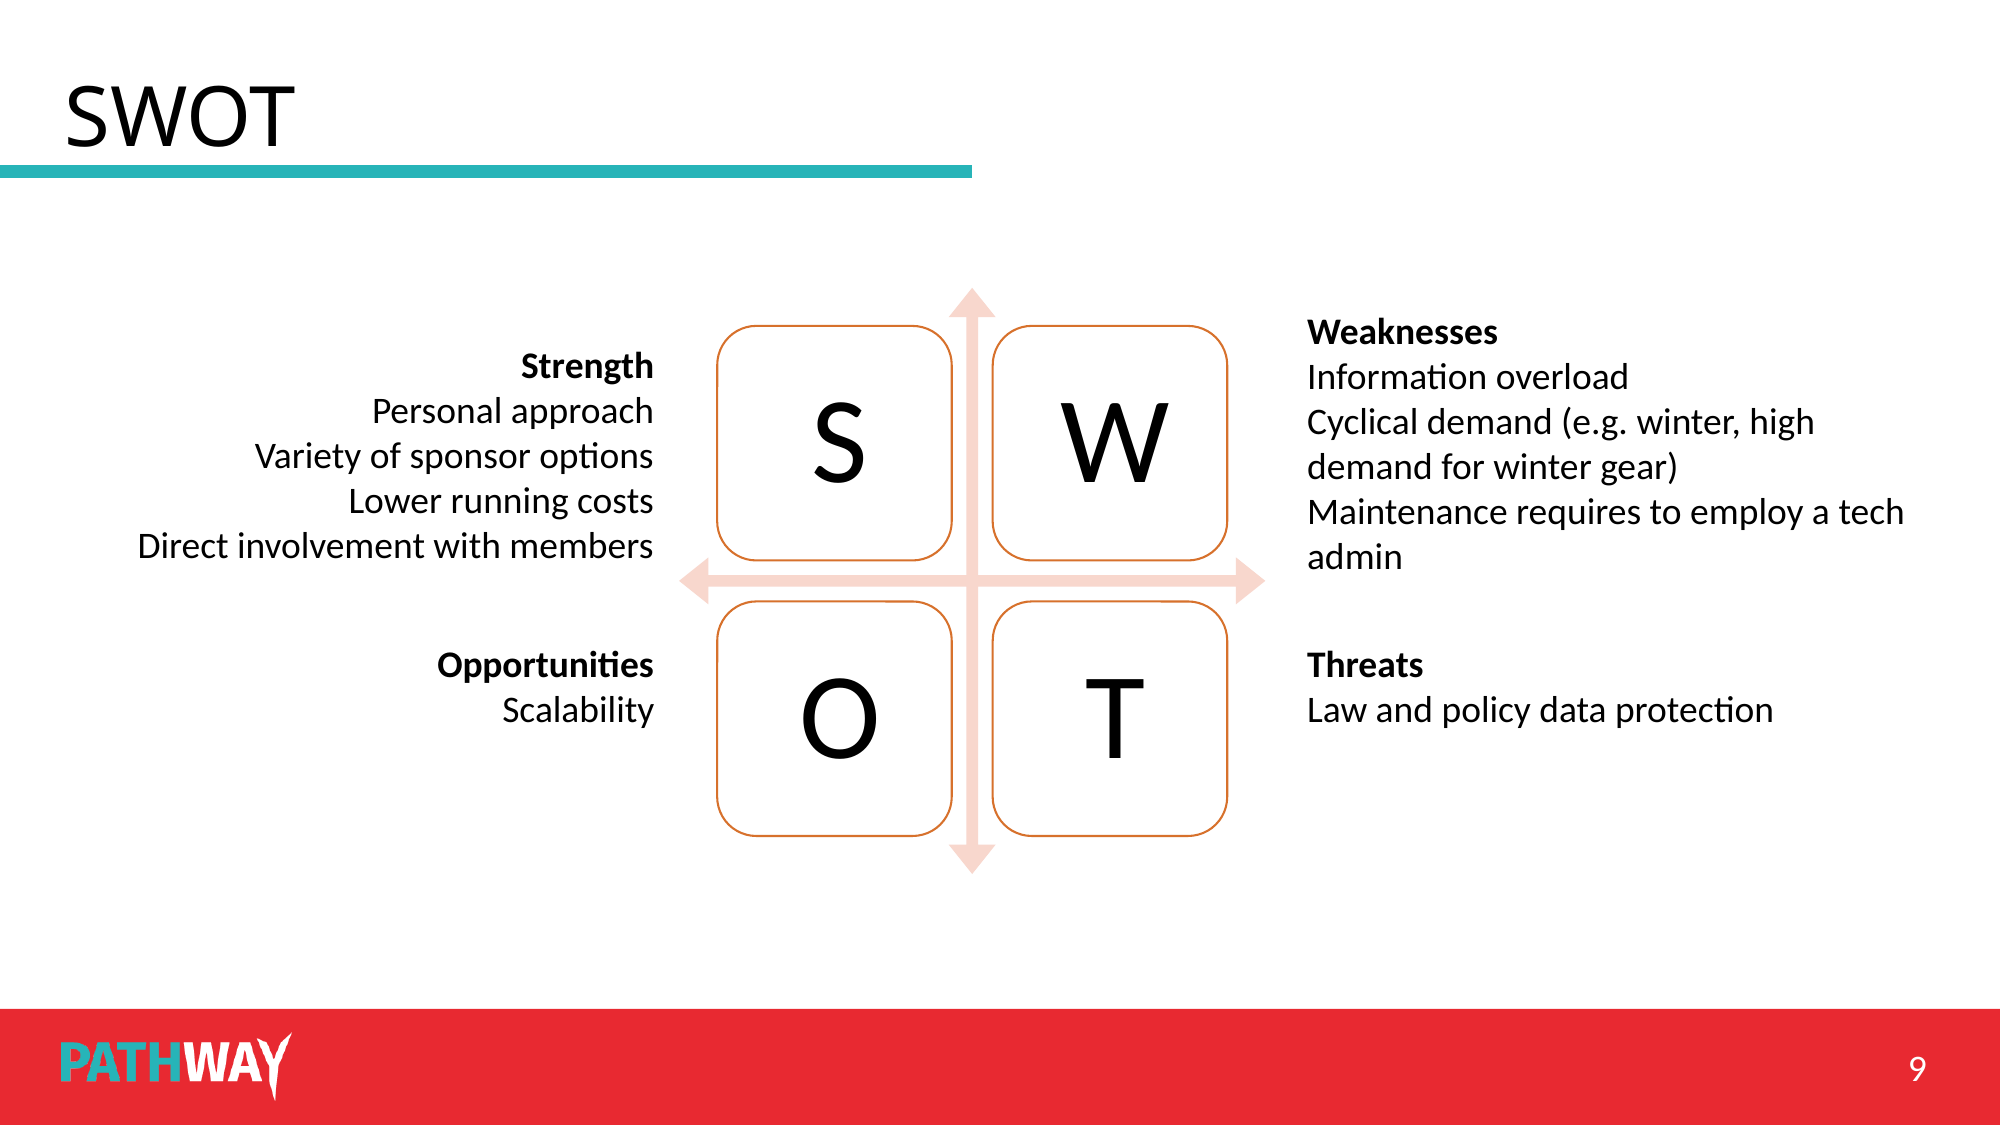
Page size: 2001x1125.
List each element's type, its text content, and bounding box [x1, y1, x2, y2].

text_box SWOT [50, 55, 311, 165]
text_box Threats Law and policy data protection [1444, 632, 1926, 783]
text_box Opportunities Scalability [96, 632, 500, 783]
text_box 9 [1893, 1036, 1942, 1097]
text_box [500, 287, 1444, 874]
picture [61, 1032, 292, 1102]
text_box [0, 1008, 2000, 1125]
text_box Strength Personal approach Variety of sponsor options Lower running costs Direct involvement with members [96, 333, 500, 619]
text_box Weaknesses Information overload Cyclical demand (e.g. winter, high demand for winter gear) Maintenance requires to employ a tech admin [1444, 299, 1926, 630]
